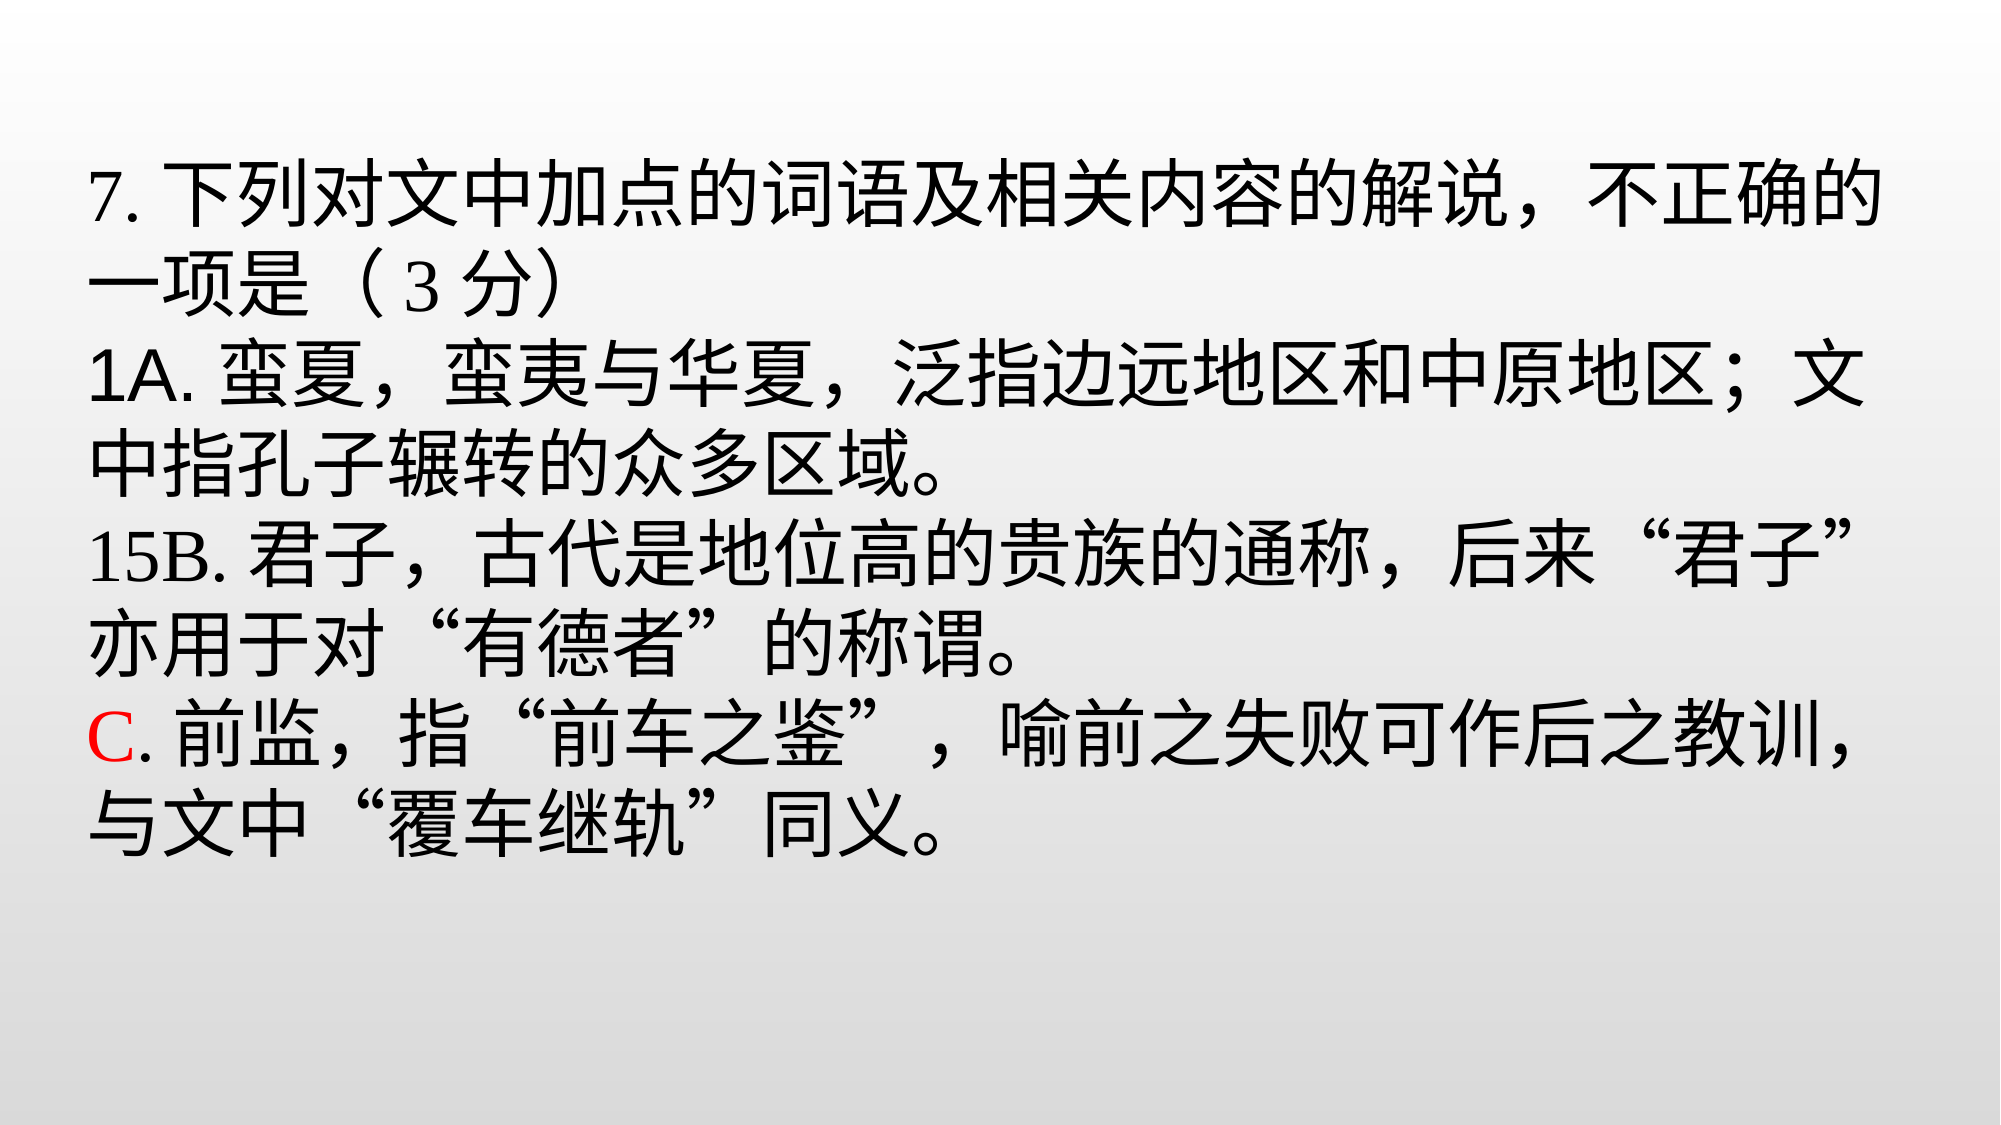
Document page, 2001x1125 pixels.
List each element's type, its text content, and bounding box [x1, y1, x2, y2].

text_box 7.下列对文中加点的词语及相关内容的解说，不正确的一项是（3分） 1A.蛮夏，蛮夷与华夏，泛指边远地区和中原地区；文中指孔子辗转的众多区域。 15B.君子，古代是地位高的贵族的通称，后来“君子”亦用于对“有德者”的称谓。 C.前监，指“前车之鉴”，喻前之失败可作后之教训，与文中“覆车继轨”同义。 [71, 138, 1928, 767]
